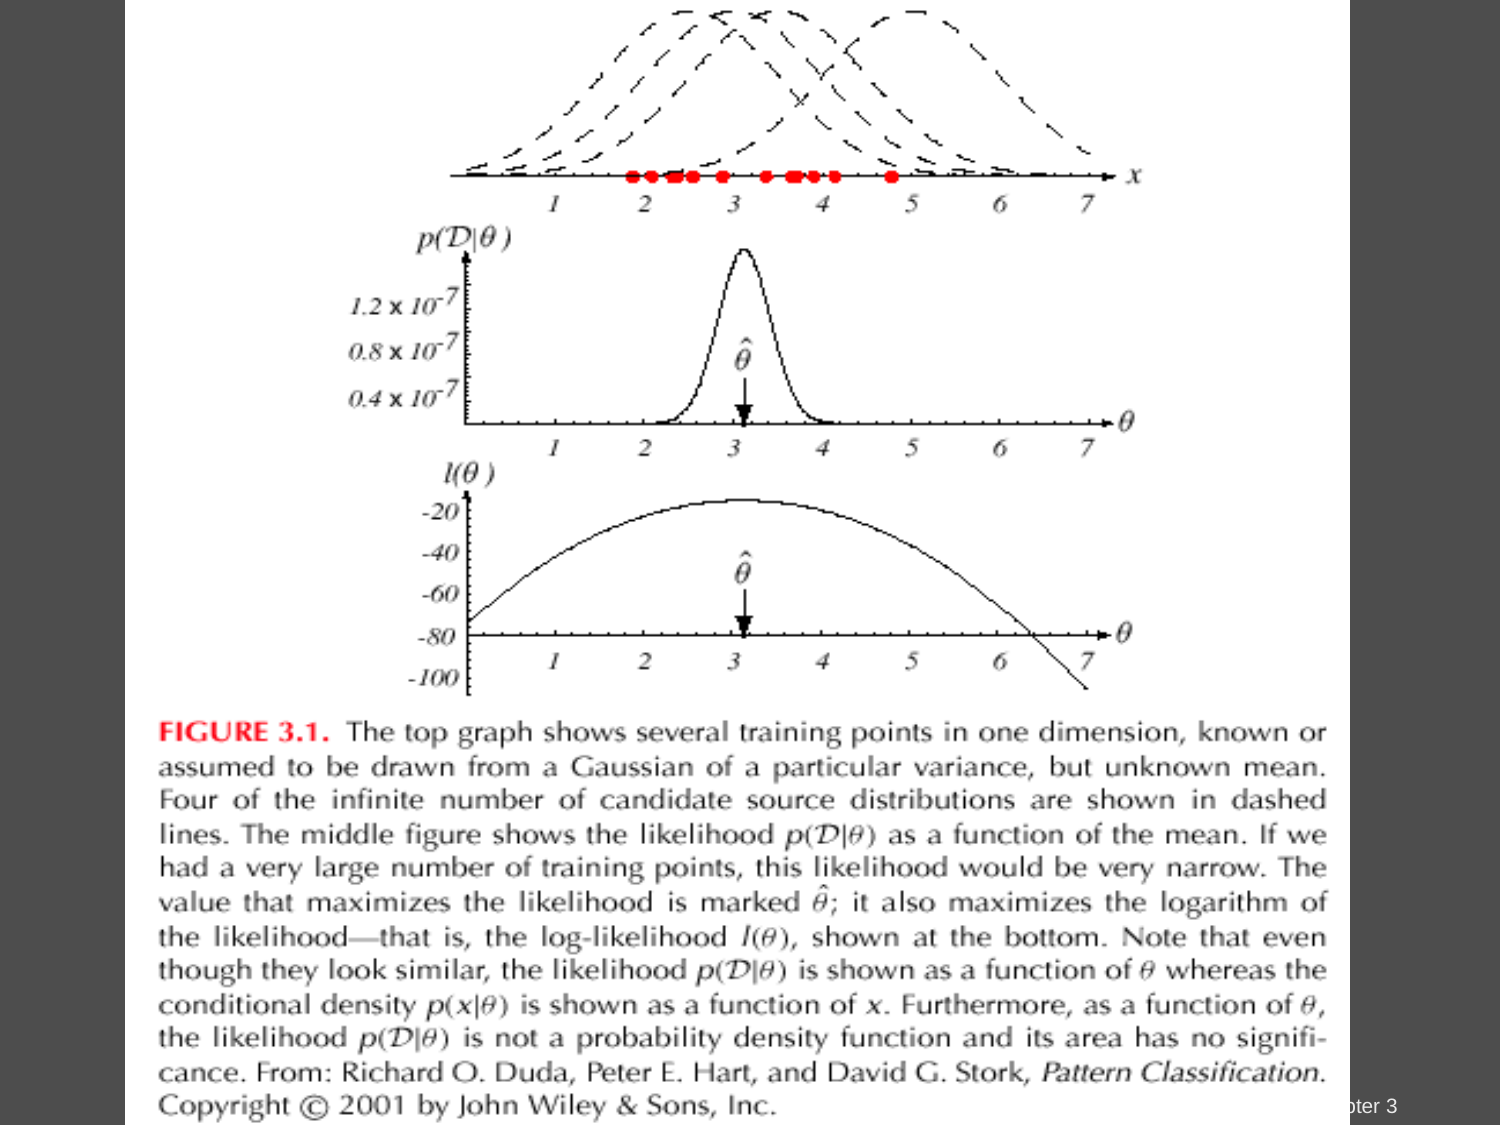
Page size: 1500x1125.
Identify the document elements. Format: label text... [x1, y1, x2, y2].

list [124, 0, 1350, 1125]
footer Pattern Classification, Chapter 3 [1350, 1062, 1413, 1125]
